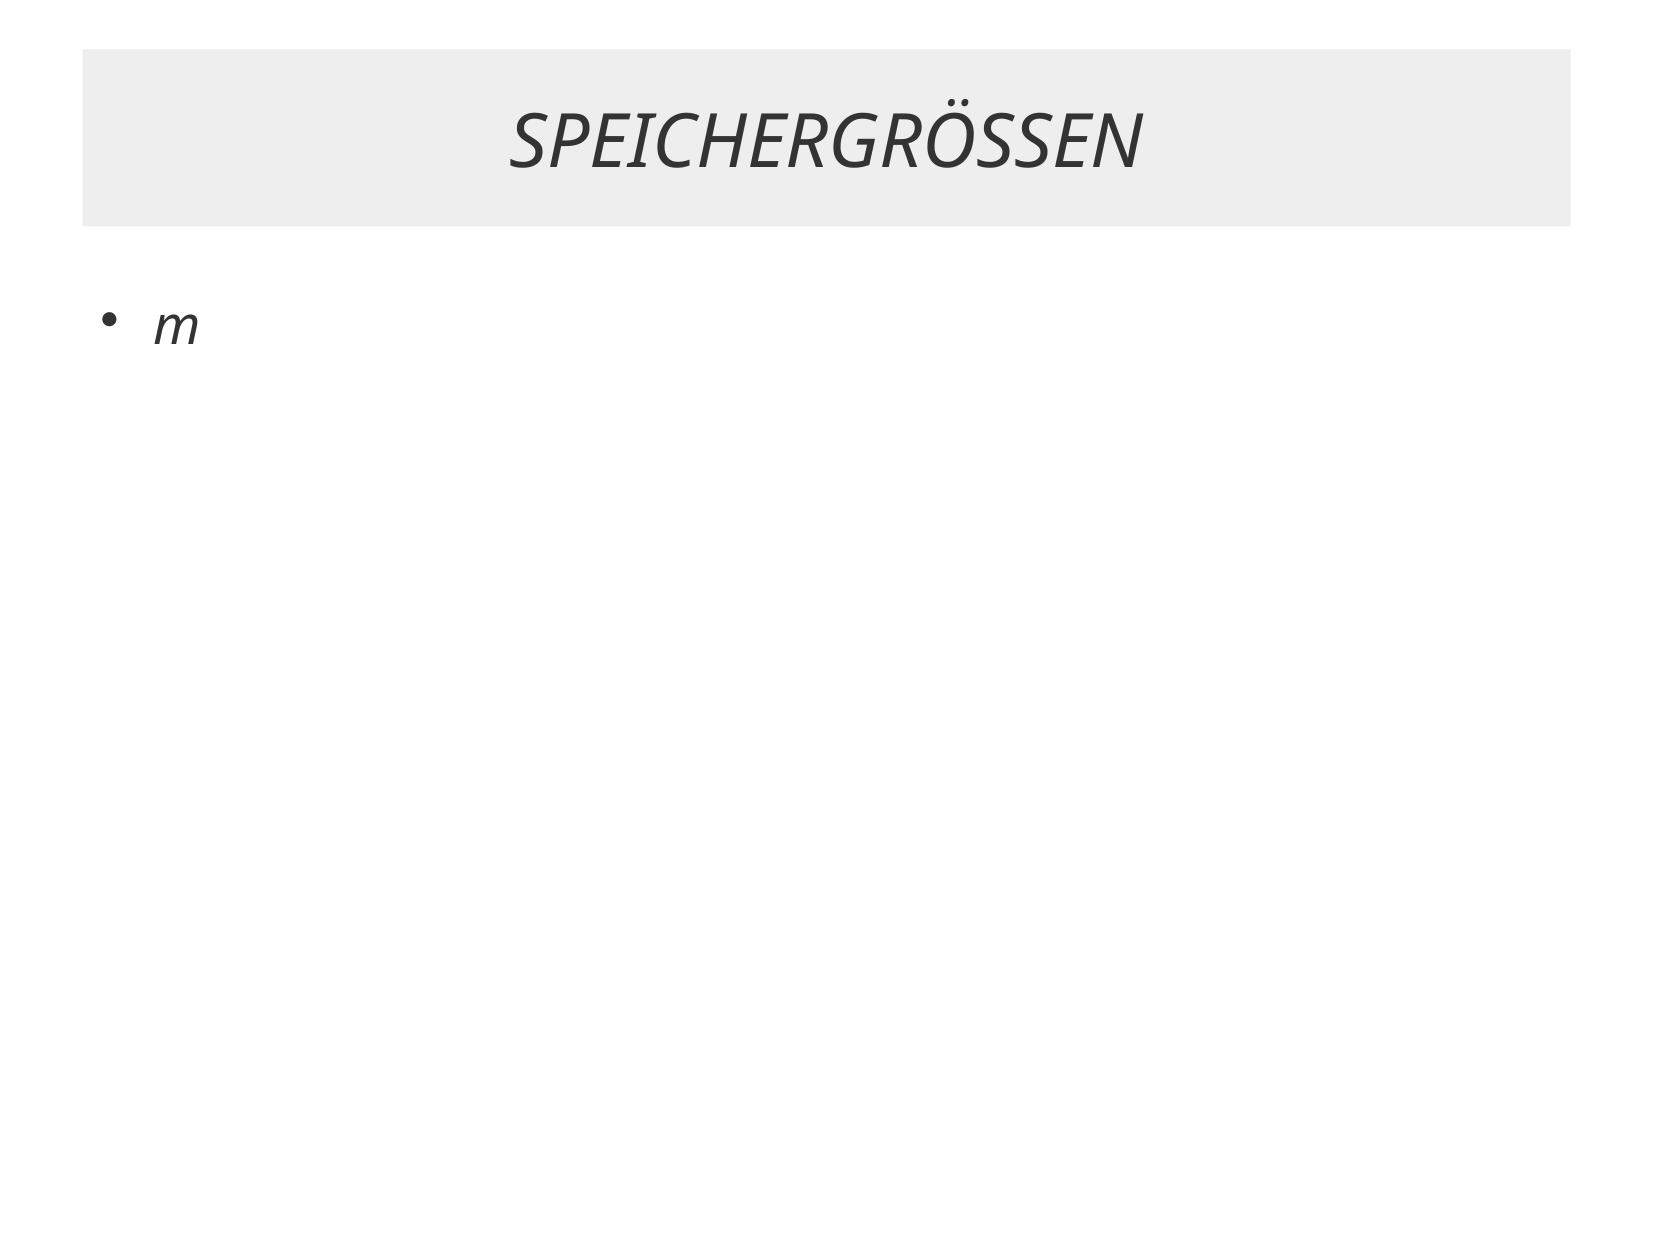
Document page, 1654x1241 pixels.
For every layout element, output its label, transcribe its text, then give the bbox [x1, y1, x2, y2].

text_box SPEICHERGRÖSSEN [82, 49, 1571, 227]
text_box m [82, 290, 1571, 1010]
